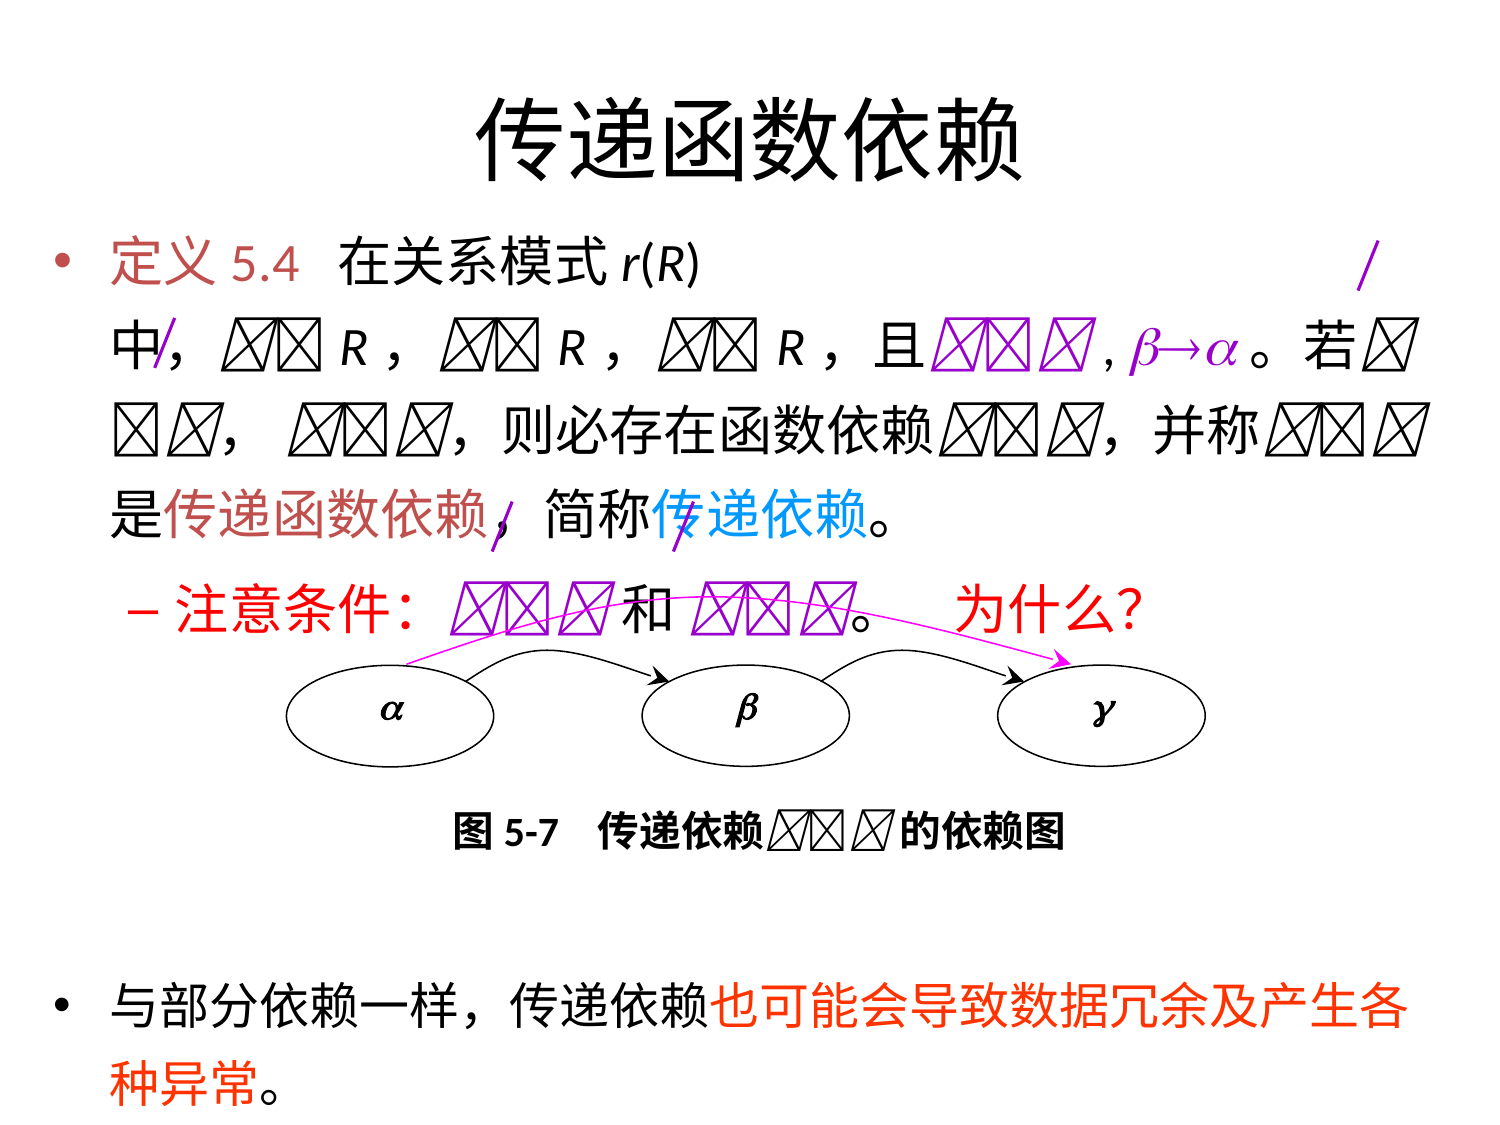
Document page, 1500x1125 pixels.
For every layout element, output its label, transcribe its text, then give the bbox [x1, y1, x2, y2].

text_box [286, 596, 1206, 863]
list 定义5.4 在关系模式r(R)中，R，R，R，且, 。若， ，则必存在函数依赖，并称是传递函数依赖，简称传递依赖。 注意条件： 和 。 为什么？ 与部分依赖一样，传递依赖也可能会导致数据冗余及产生各种异常。 [38, 200, 1458, 1065]
title 传递函数依赖 [112, 87, 1388, 188]
